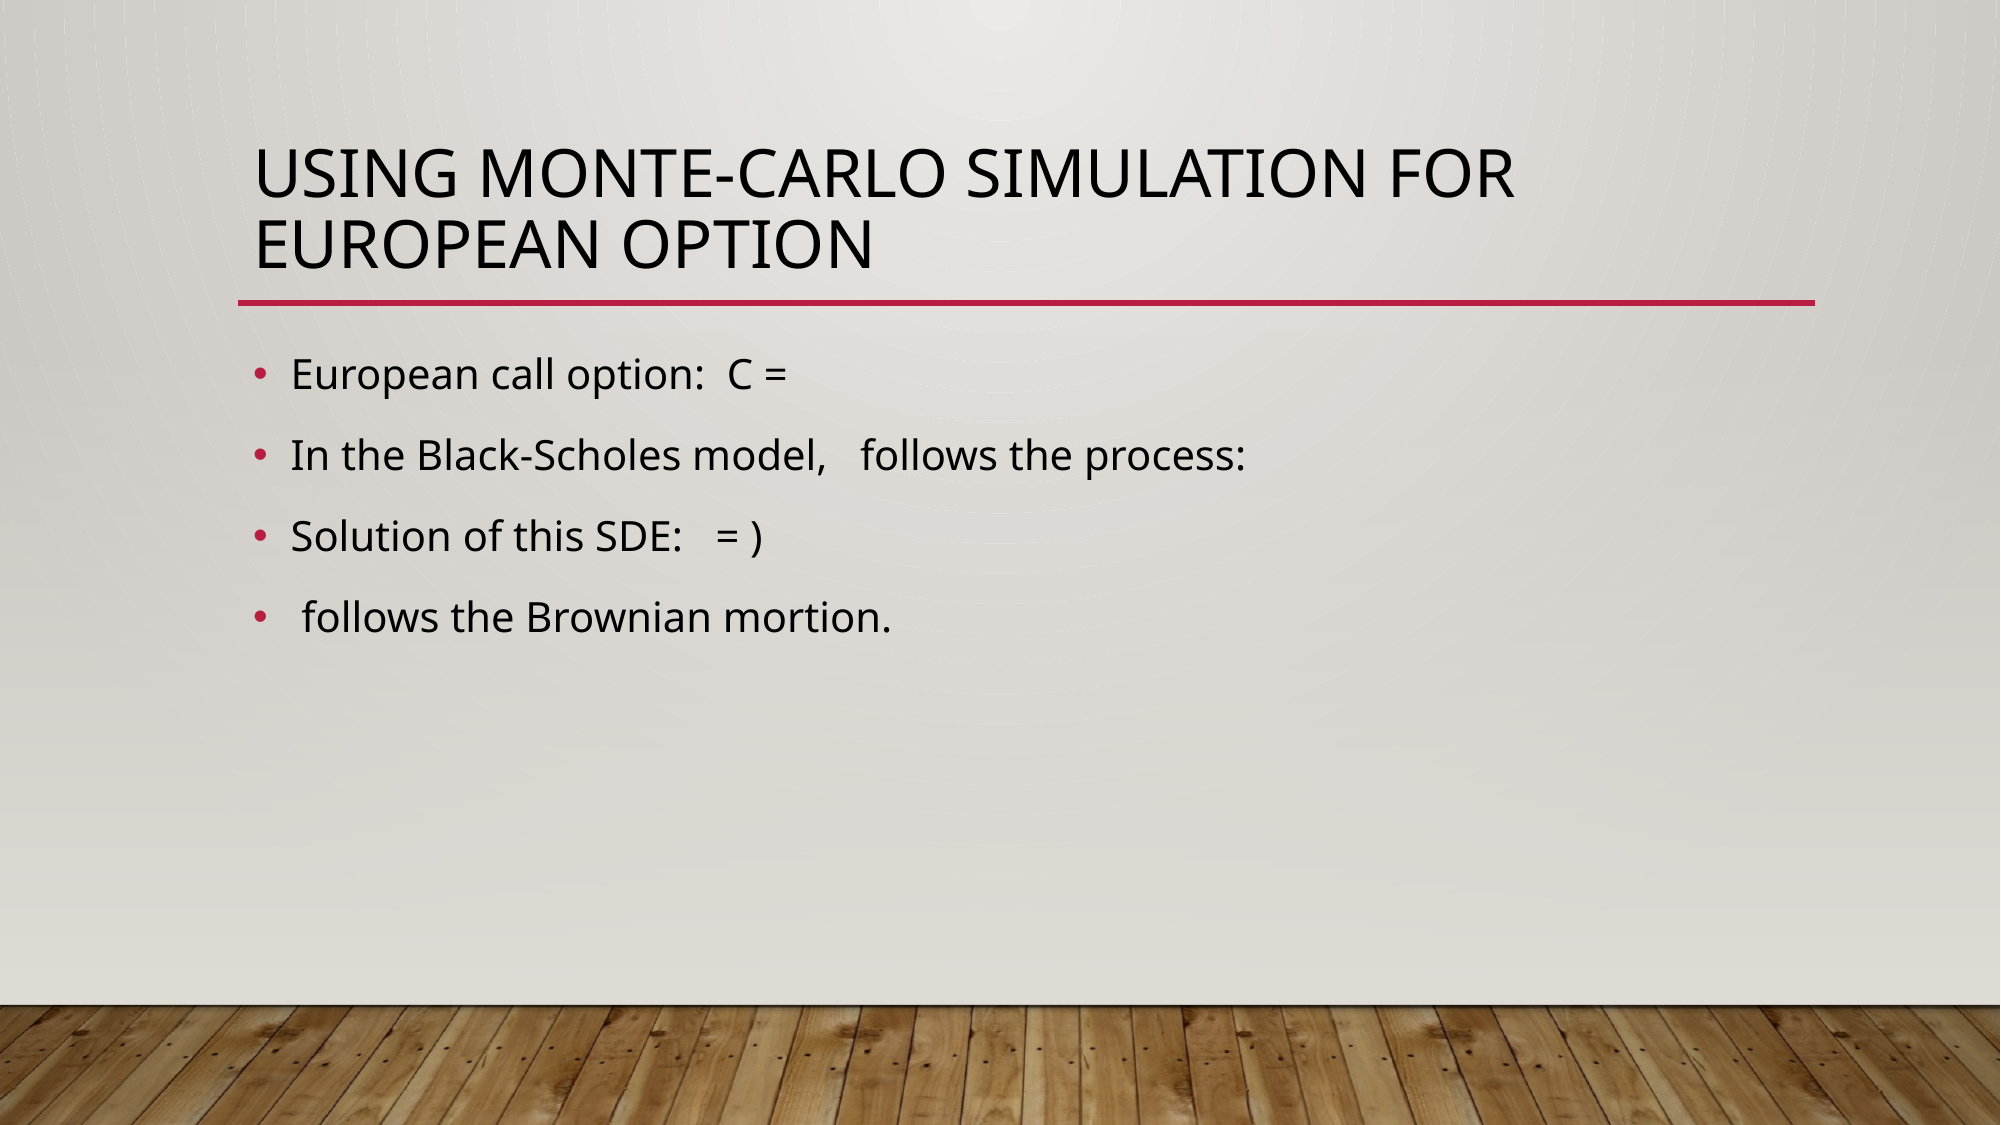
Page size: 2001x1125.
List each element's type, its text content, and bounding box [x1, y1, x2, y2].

title Using Monte-carlo simulation for European option [238, 131, 1814, 305]
picture [0, 1005, 2000, 1125]
